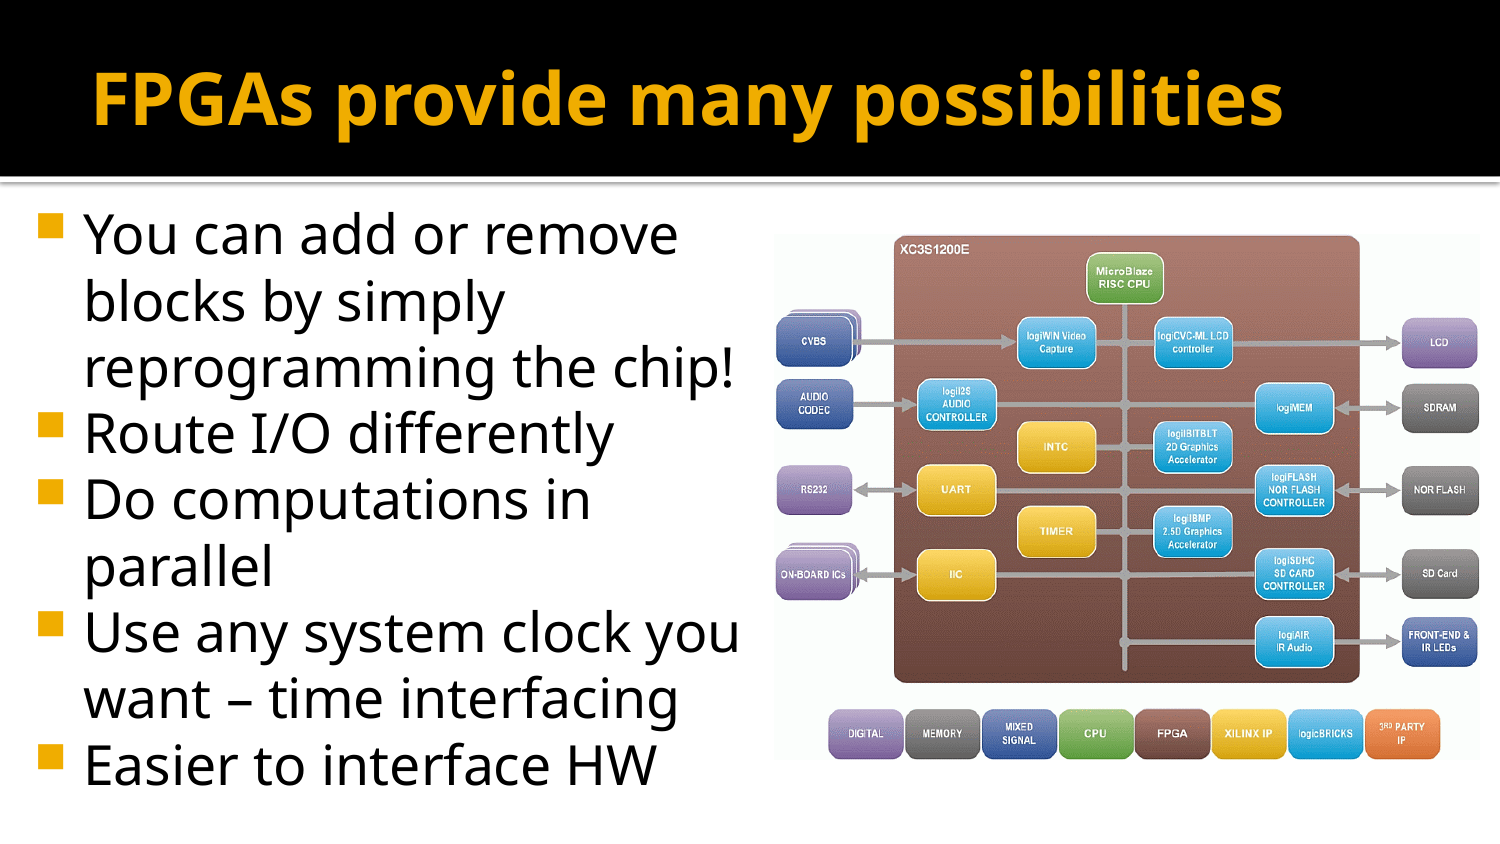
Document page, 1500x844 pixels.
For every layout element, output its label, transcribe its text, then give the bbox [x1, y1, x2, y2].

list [774, 234, 1480, 760]
list You can add or remove blocks by simply reprogramming the chip! Route I/O differently Do computations in parallel Use any system clock you want – time interfacing Easier to interface HW [0, 184, 775, 810]
title FPGAs provide many possibilities [75, 18, 1425, 173]
